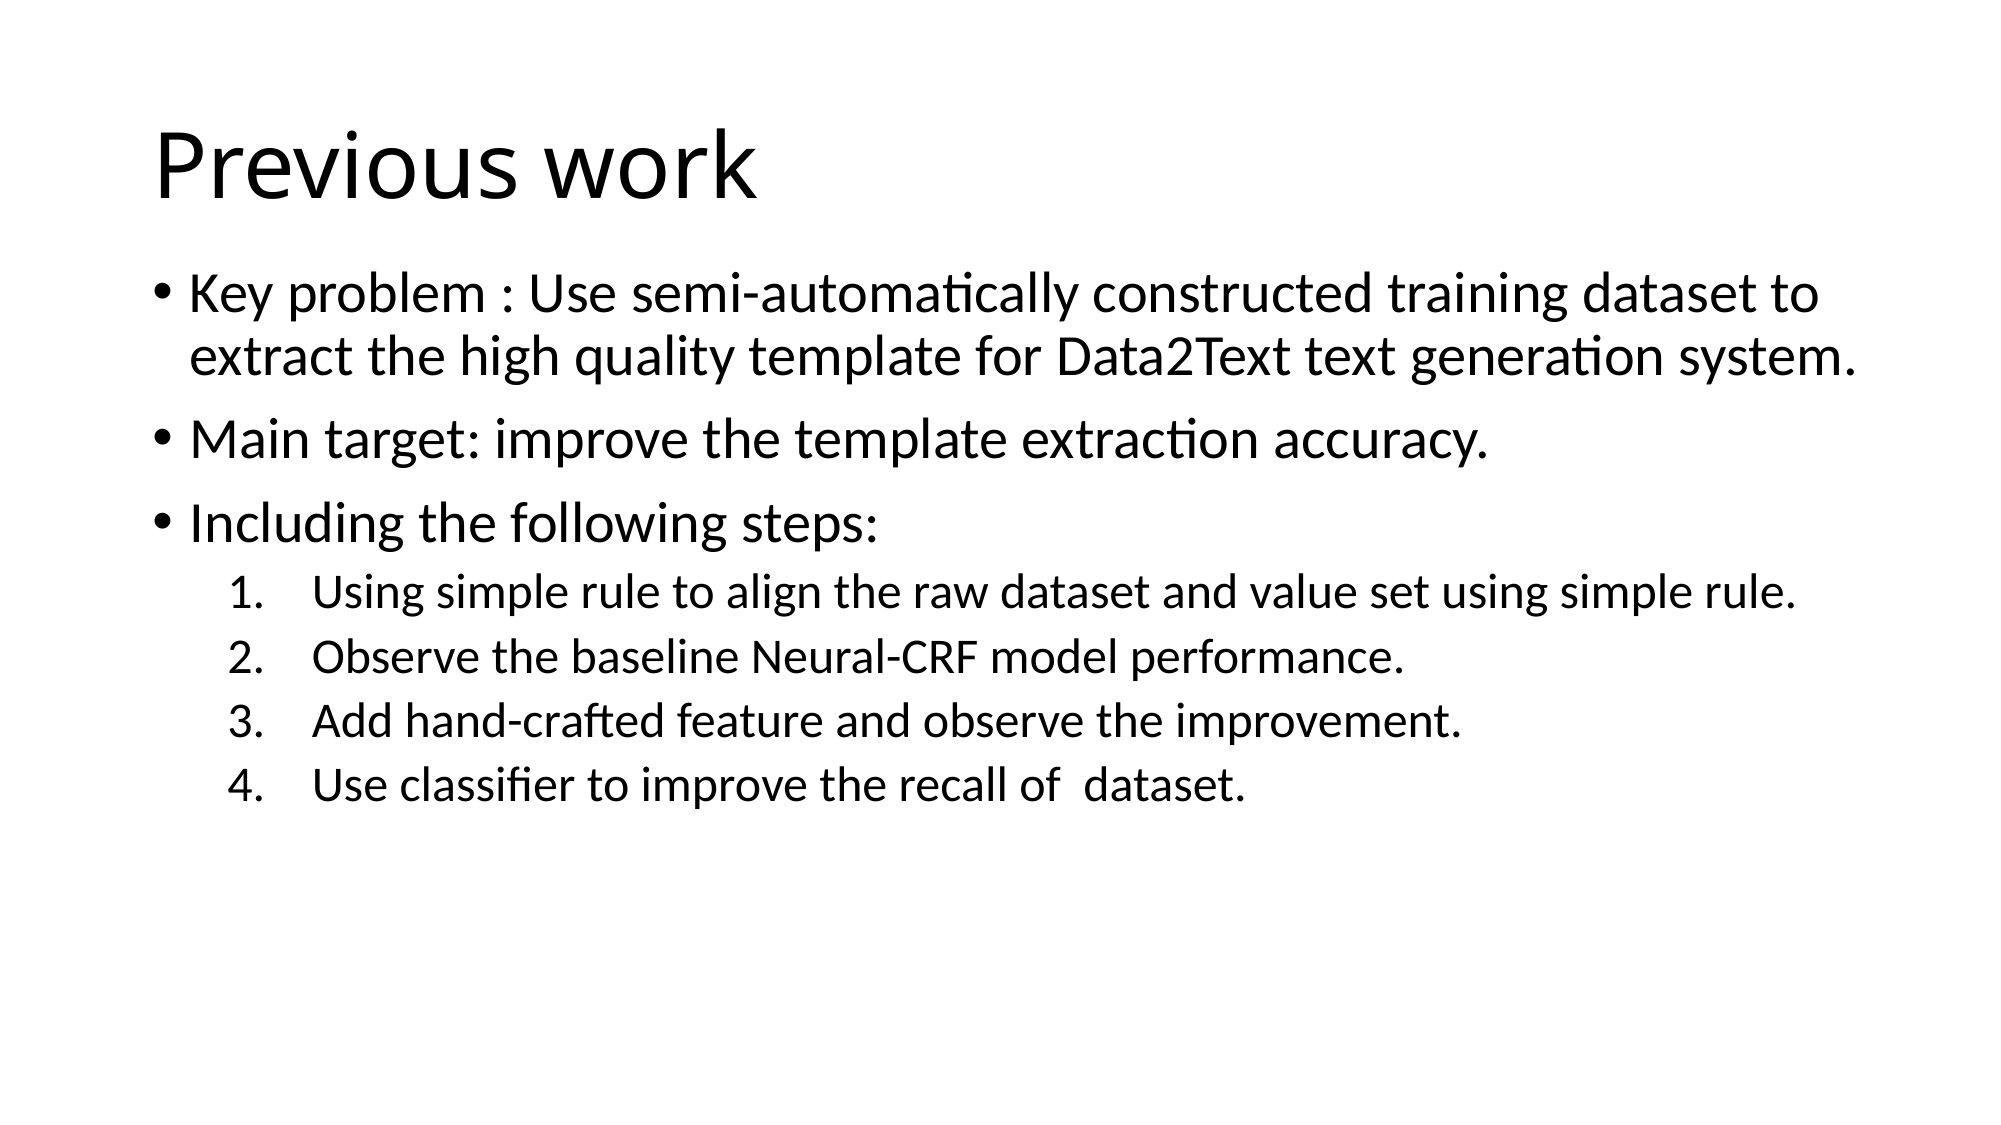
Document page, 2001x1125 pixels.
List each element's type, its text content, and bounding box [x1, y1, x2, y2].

list Key problem : Use semi-automatically constructed training dataset to extract the high quality template for Data2Text text generation system. Main target: improve the template extraction accuracy. Including the following steps: Using simple rule to align the raw dataset and value set using simple rule. Observe the baseline Neural-CRF model performance. Add hand-crafted feature and observe the improvement. Use classifier to improve the recall of dataset. [137, 254, 1882, 1036]
title Previous work [137, 59, 1863, 254]
